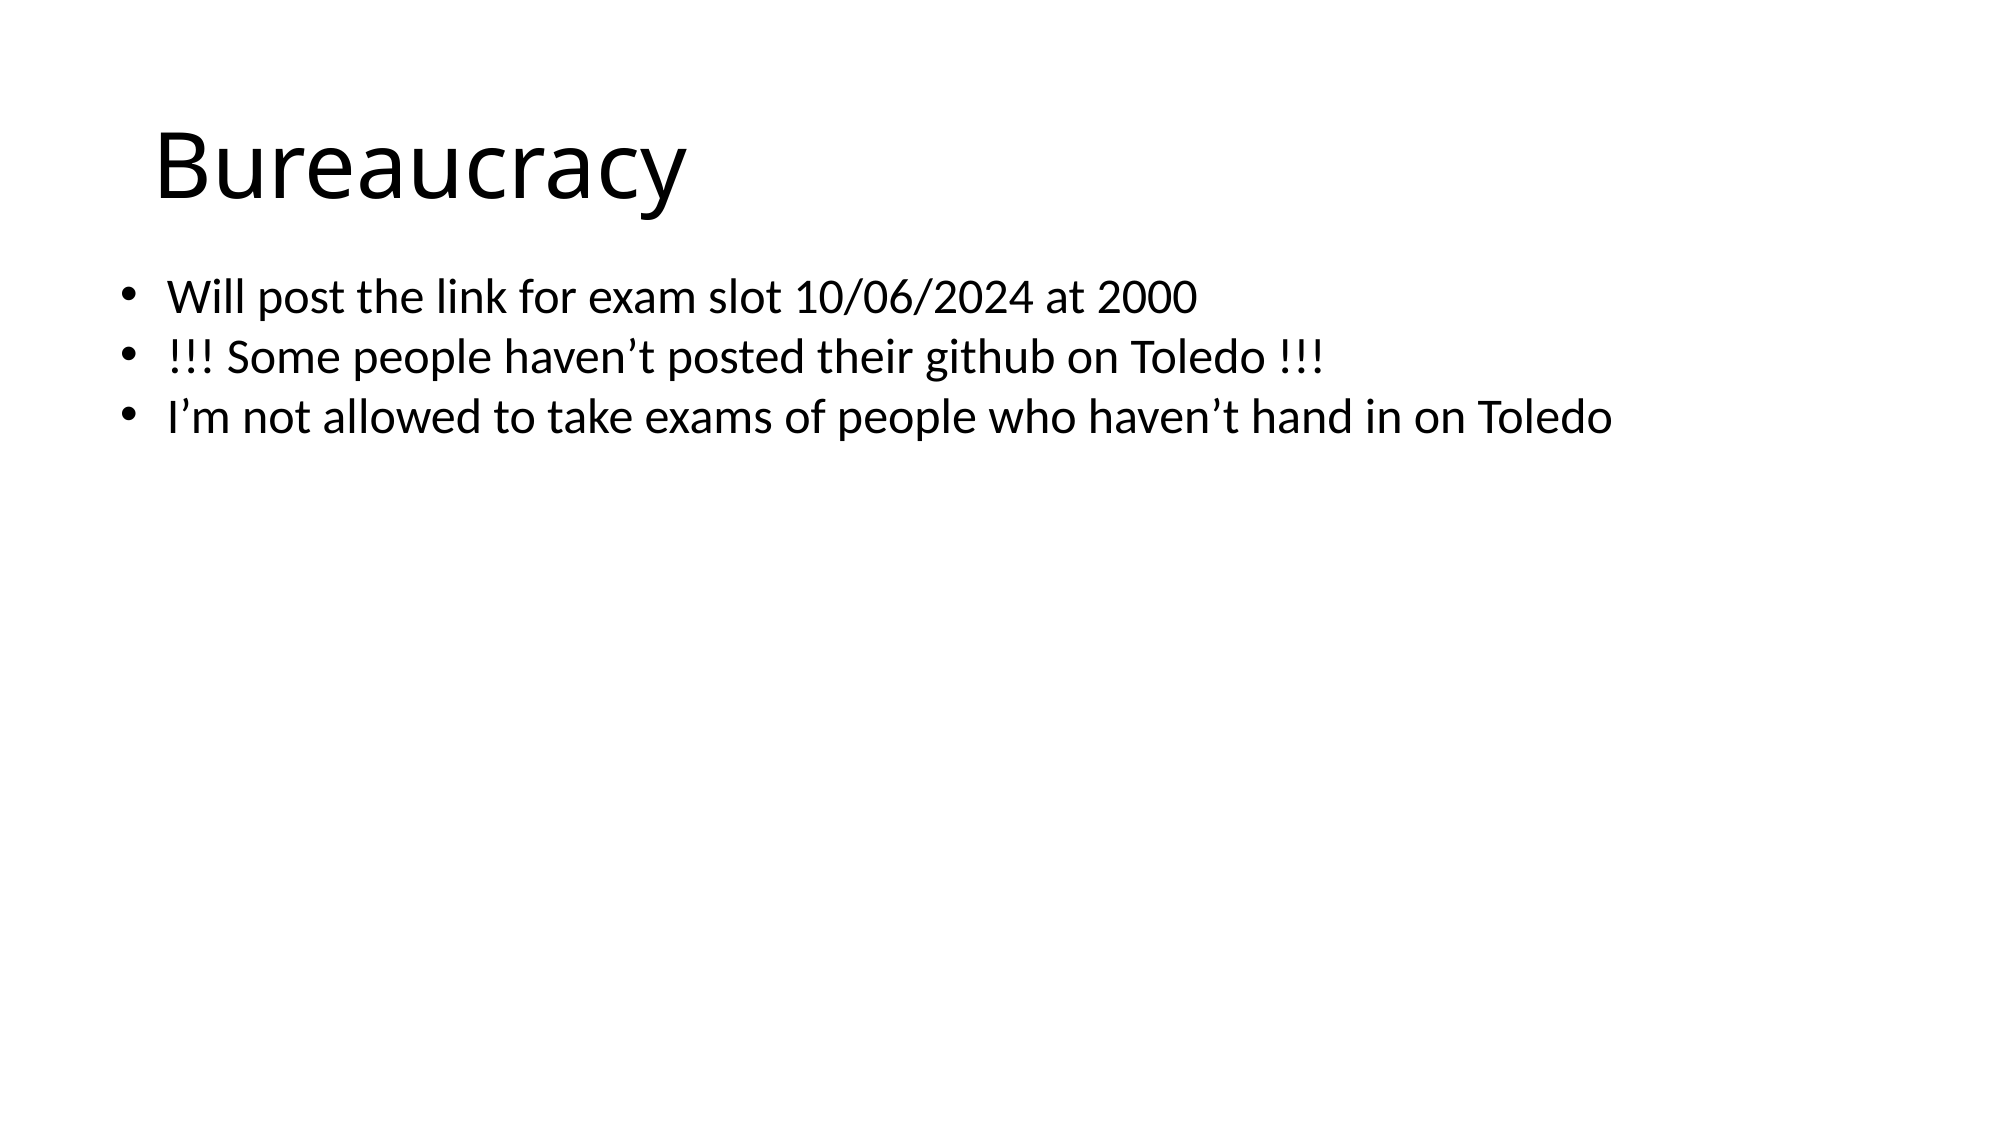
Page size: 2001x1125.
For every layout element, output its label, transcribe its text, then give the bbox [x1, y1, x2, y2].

text_box Will post the link for exam slot 10/06/2024 at 2000 !!! Some people haven’t posted their github on Toledo !!! I’m not allowed to take exams of people who haven’t hand in on Toledo [105, 256, 1629, 451]
title Bureaucracy [137, 59, 1863, 278]
